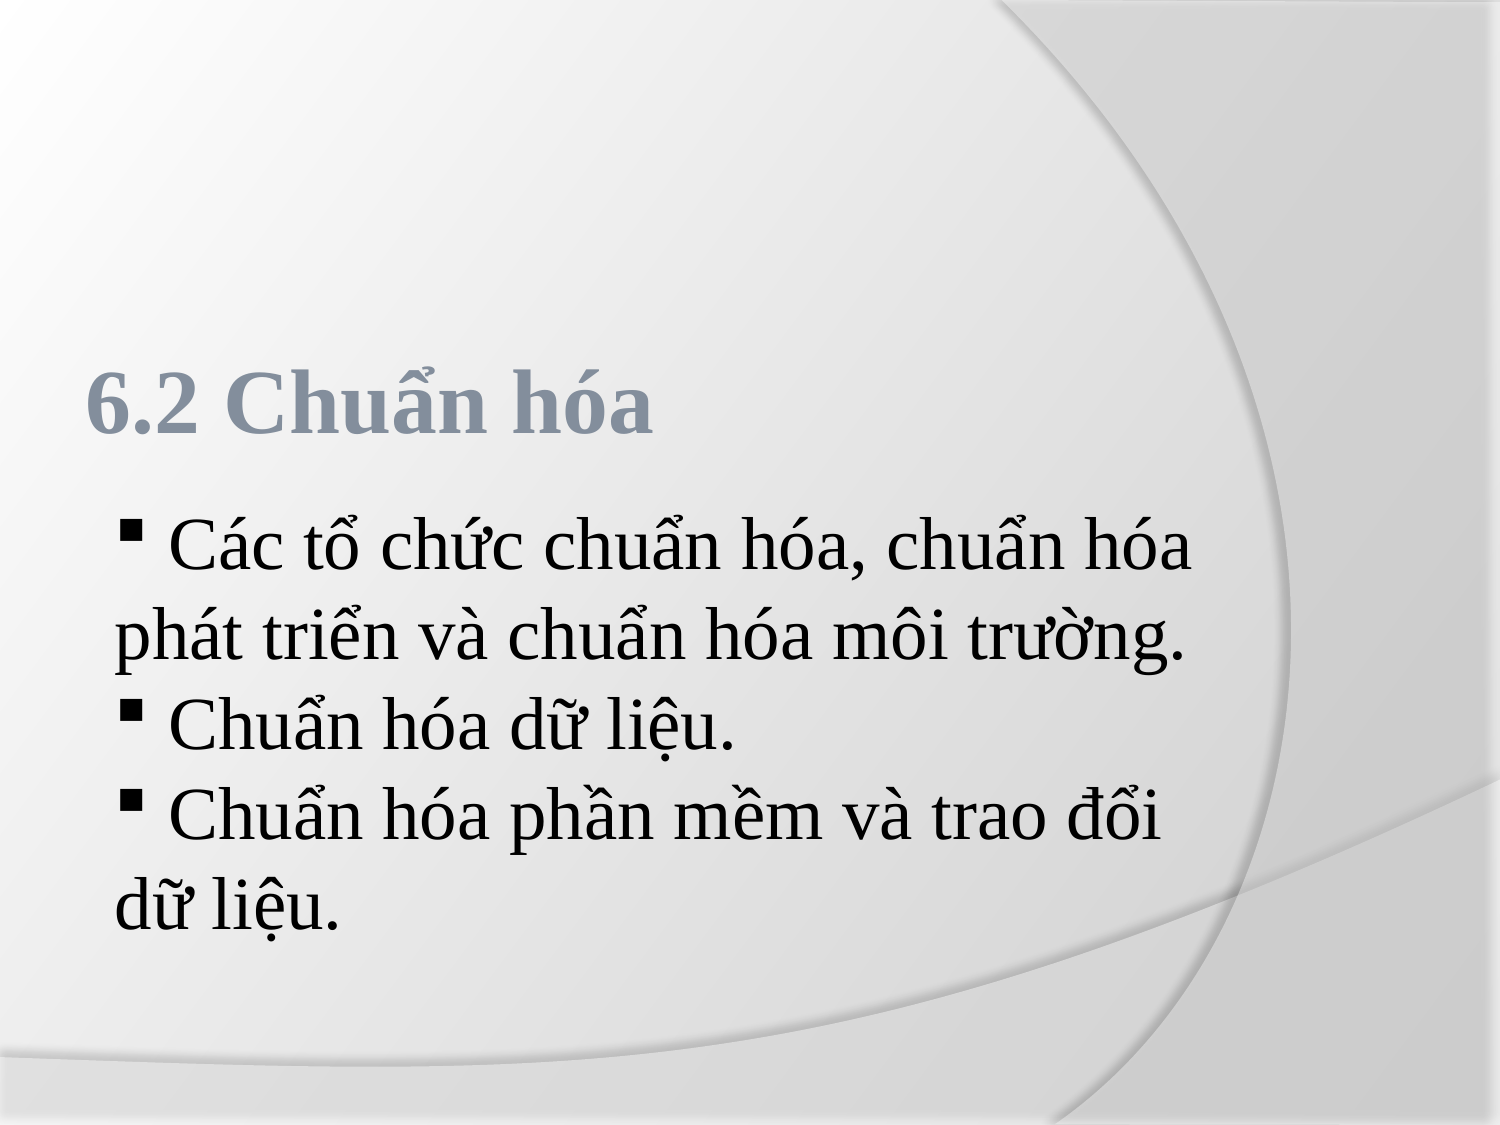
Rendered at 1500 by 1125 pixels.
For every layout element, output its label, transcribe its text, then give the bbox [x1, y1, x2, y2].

subtitle 6.2 Chuẩn hóa [71, 253, 1134, 541]
text_box Các tổ chức chuẩn hóa, chuẩn hóa phát triển và chuẩn hóa môi trường. Chuẩn hóa dữ liệu. Chuẩn hóa phần mềm và trao đổi dữ liệu. [99, 487, 1263, 1043]
